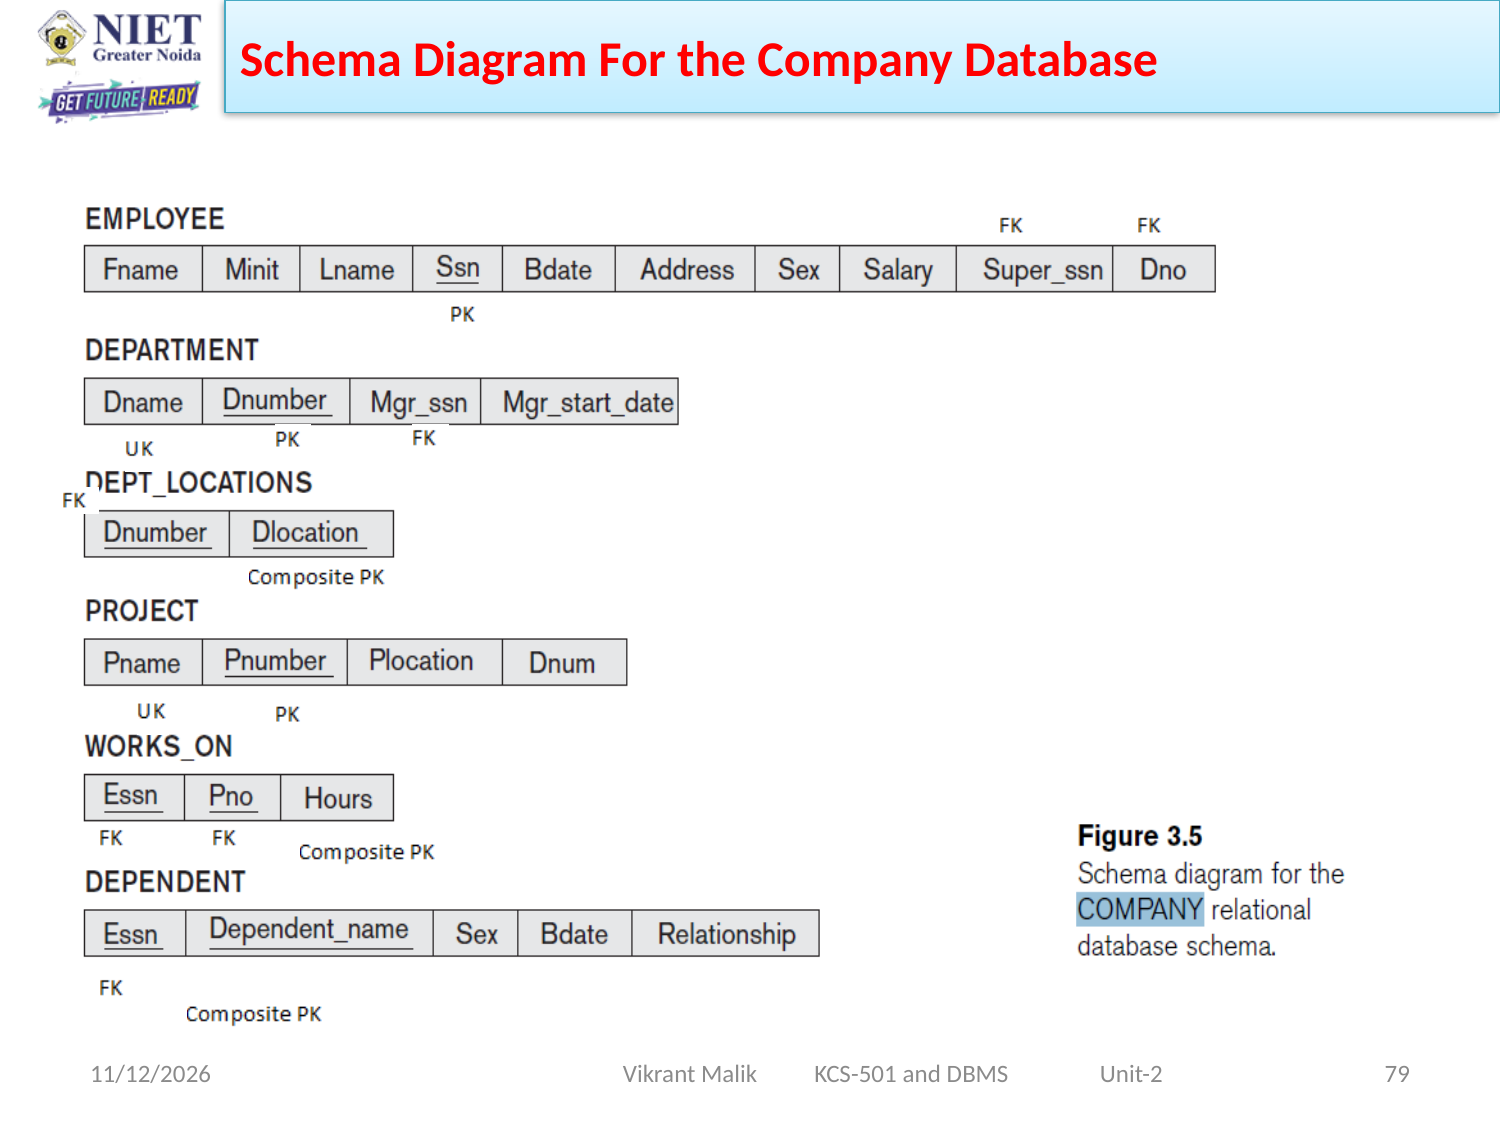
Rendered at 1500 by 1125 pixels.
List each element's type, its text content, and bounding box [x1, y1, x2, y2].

text_box Schema Diagram For the Company Database [238, 0, 1500, 113]
picture [274, 699, 312, 730]
picture [449, 299, 487, 330]
picture [999, 212, 1037, 240]
picture [0, 0, 238, 135]
picture [274, 424, 312, 455]
picture [1137, 212, 1174, 240]
picture [99, 974, 137, 1002]
picture [62, 487, 99, 515]
picture [249, 562, 410, 602]
picture [212, 824, 249, 852]
picture [99, 824, 137, 852]
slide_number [75, 1042, 425, 1103]
picture [299, 837, 460, 877]
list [74, 199, 1426, 983]
picture [137, 699, 169, 735]
slide_number 79 [1275, 1042, 1425, 1103]
picture [187, 999, 348, 1040]
picture [412, 424, 449, 452]
picture [124, 437, 157, 472]
footer Vikrant Malik KCS-501 and DBMS Unit-2 [512, 1042, 1275, 1103]
